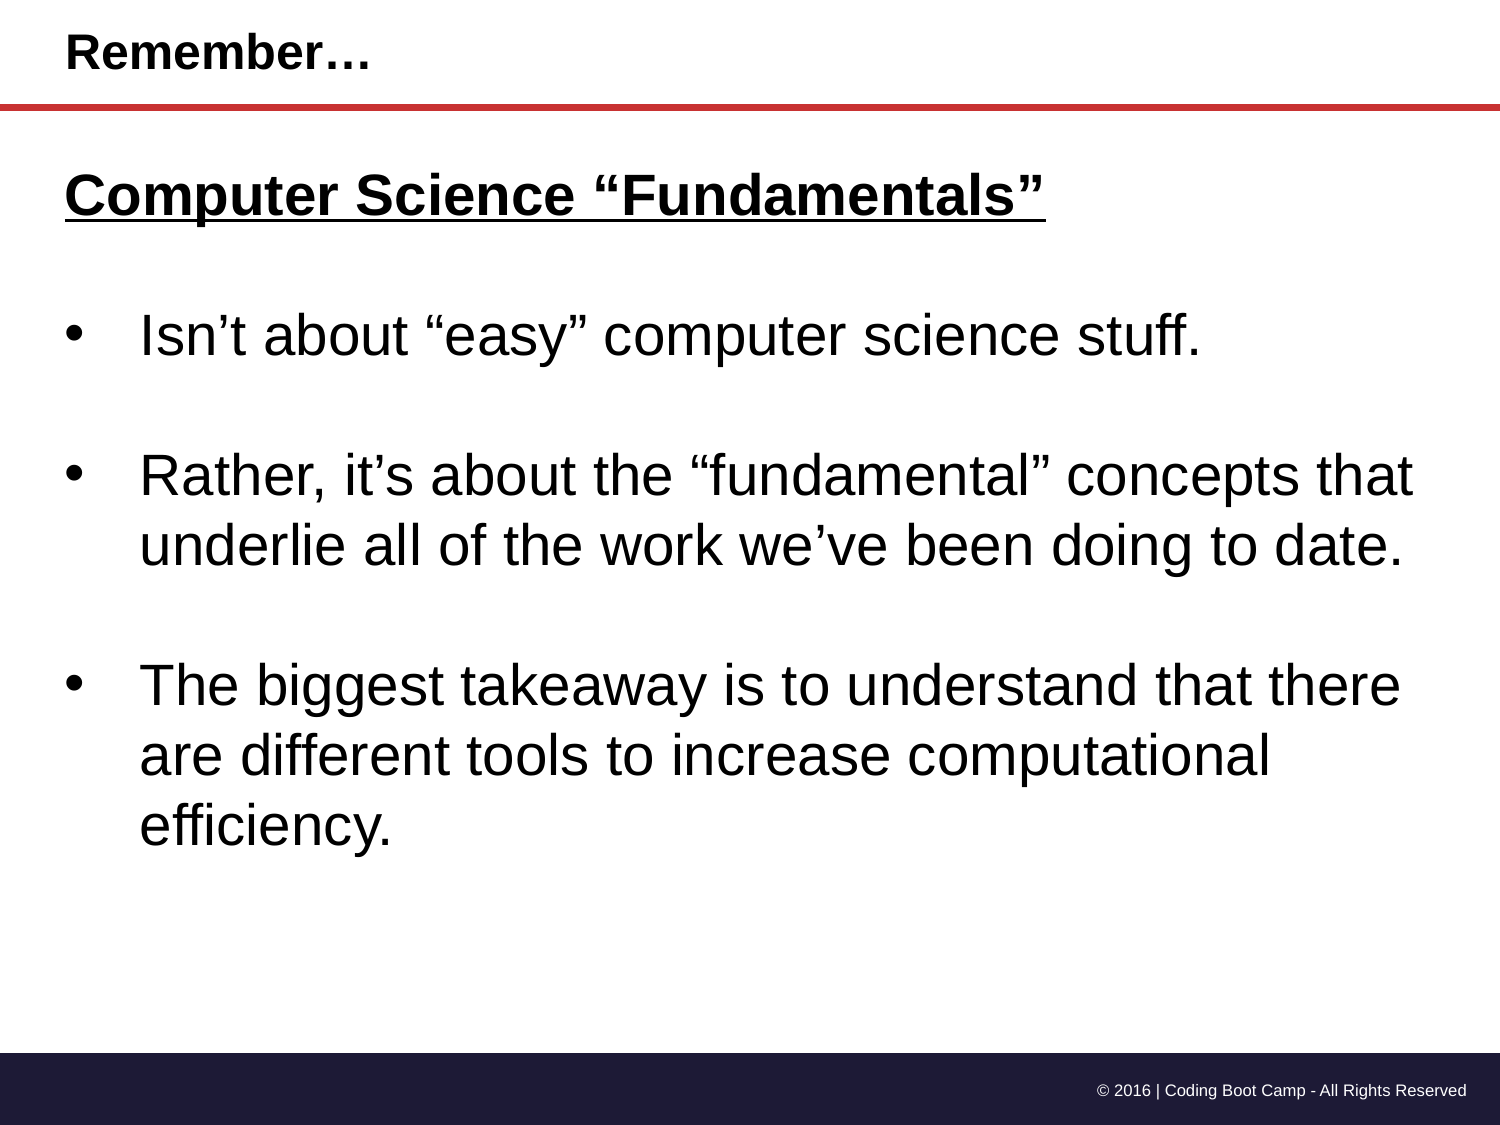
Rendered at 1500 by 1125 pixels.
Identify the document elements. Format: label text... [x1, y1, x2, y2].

text_box Computer Science “Fundamentals” Isn’t about “easy” computer science stuff. Rather, it’s about the “fundamental” concepts that underlie all of the work we’ve been doing to date. The biggest takeaway is to understand that there are different tools to increase computational efficiency. [49, 149, 1475, 865]
title Remember… [50, 0, 1425, 108]
